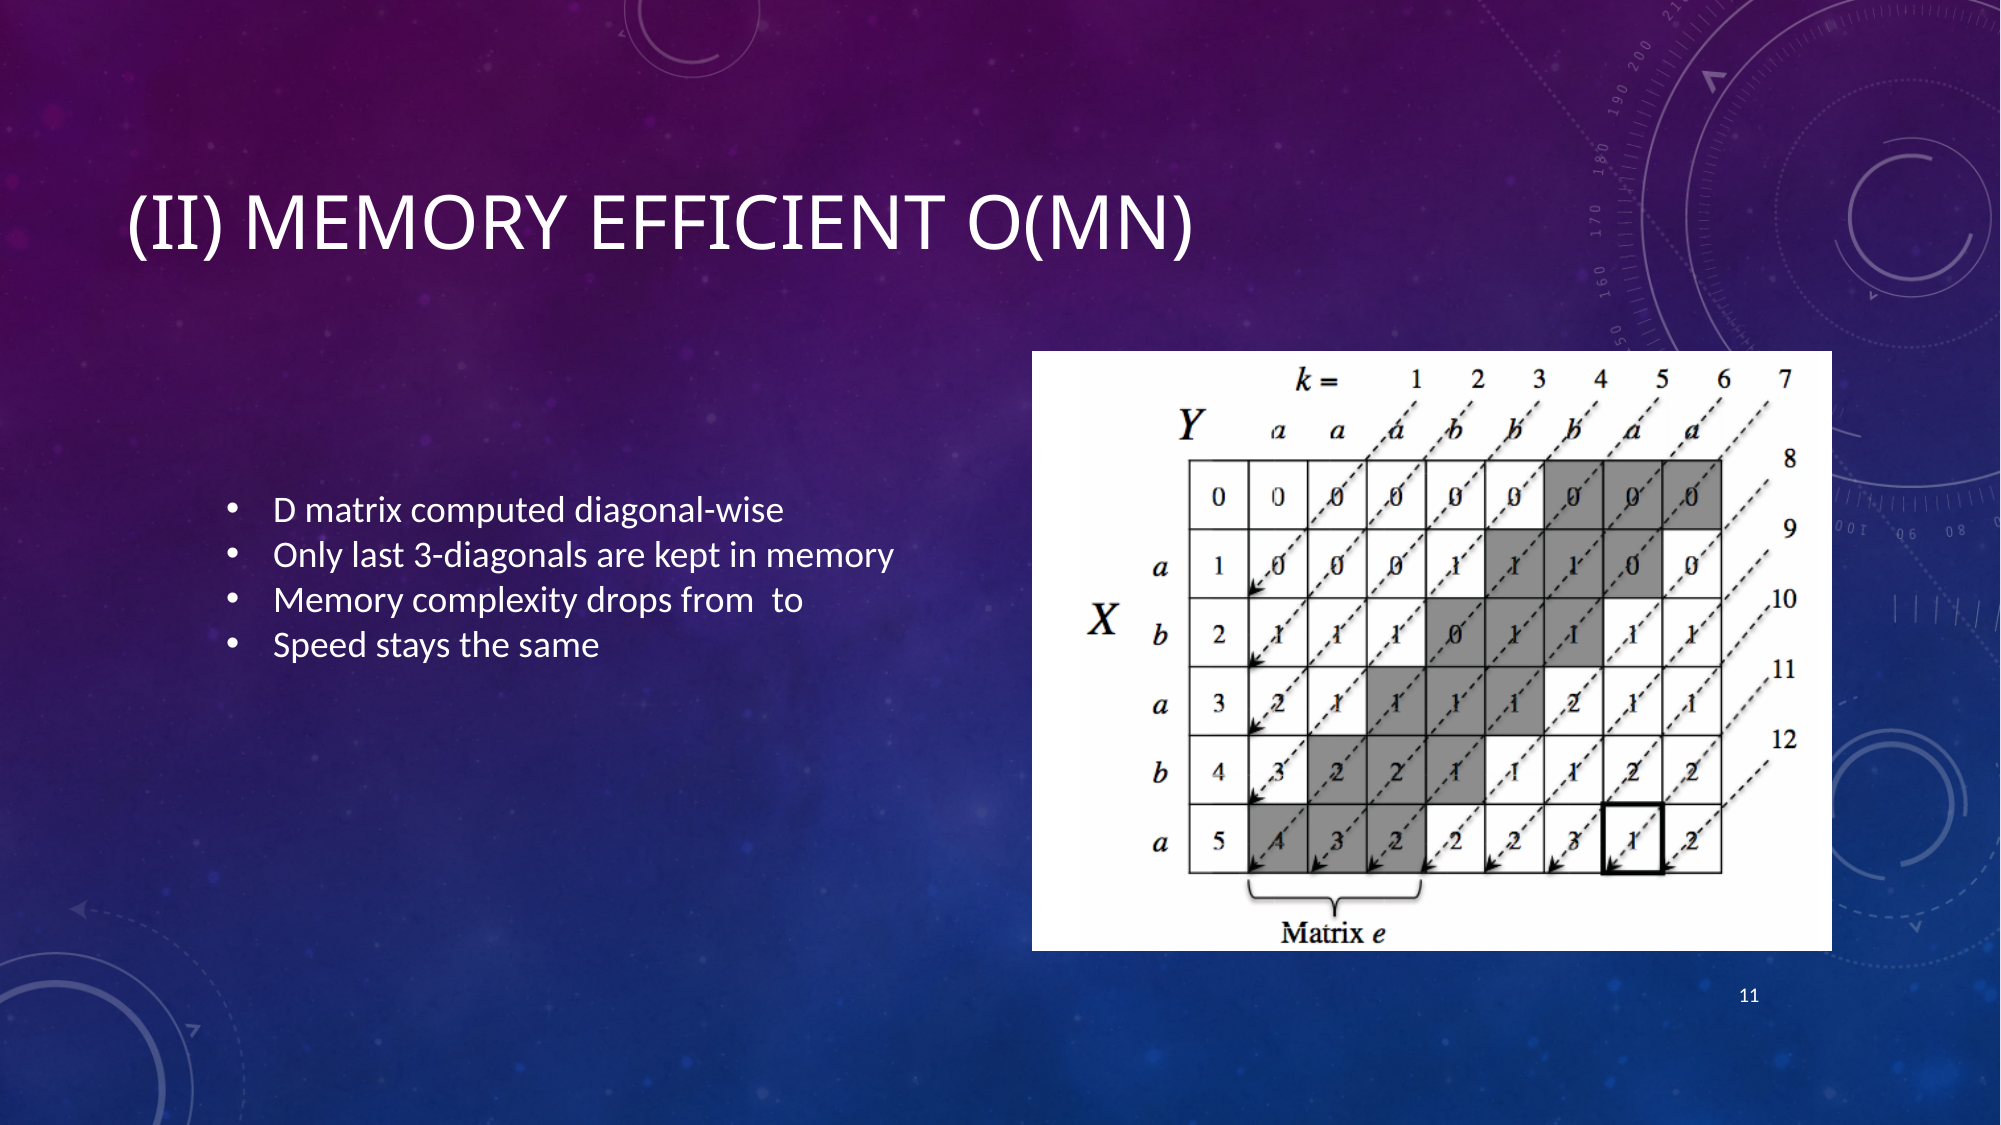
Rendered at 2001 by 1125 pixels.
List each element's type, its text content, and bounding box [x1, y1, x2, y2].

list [1031, 351, 1832, 951]
title (II) Memory efficient O(mn) [112, 99, 1775, 339]
picture [0, 0, 2001, 1125]
slide_number 11 [1684, 963, 1775, 1025]
